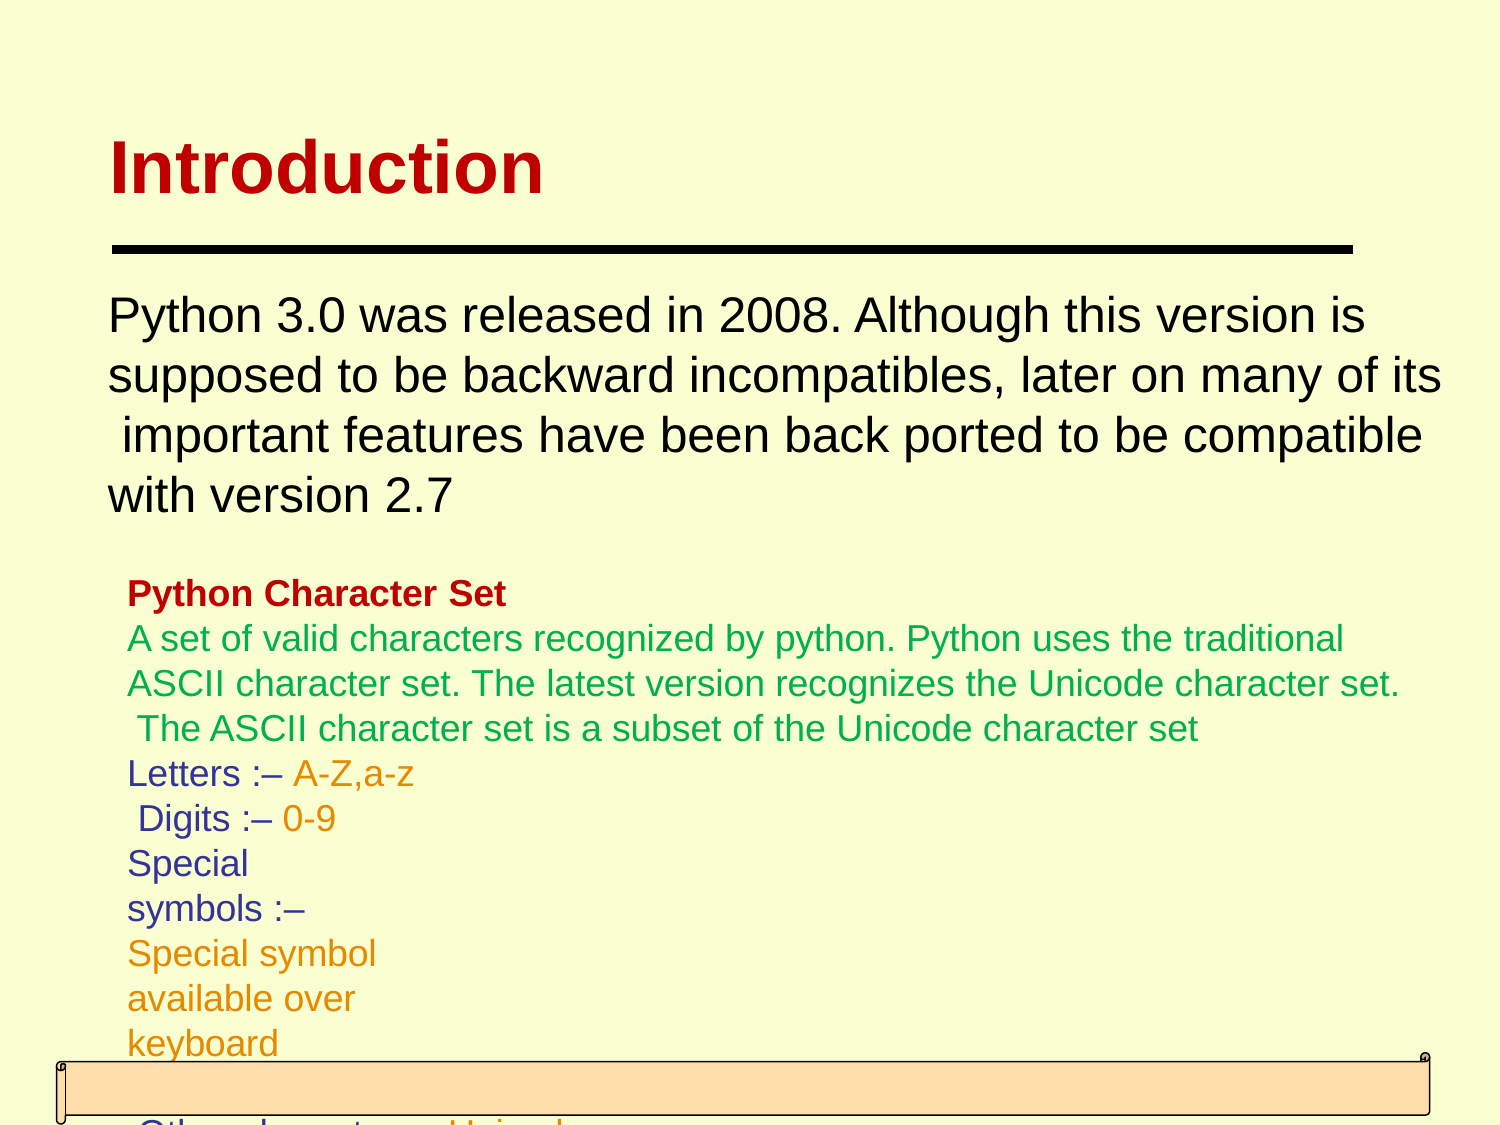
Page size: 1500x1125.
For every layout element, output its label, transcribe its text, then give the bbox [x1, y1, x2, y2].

title Introduction [107, 116, 549, 280]
text_box [1420, 1052, 1430, 1059]
text_box [94, 113, 567, 220]
text_box [56, 1059, 1430, 1124]
text_box Python 3.0 was released in 2008. Although this version is supposed to be backward incompatibles, later on many of its important features have been back ported to be compatible with version 2.7 Python Character Set A set of valid characters recognized by python. Python uses the traditional ASCII character set. The latest version recognizes the Unicode character set. The ASCII character set is a subset of the Unicode character set Letters :– A-Z,a-z Digits :– 0-9 Special symbols :– Special symbol available over keyboard White spaces:– blank space,tab,carriage return,new line, form feed Other characters:- Unicode [105, 280, 1450, 1125]
text_box [56, 1063, 66, 1071]
